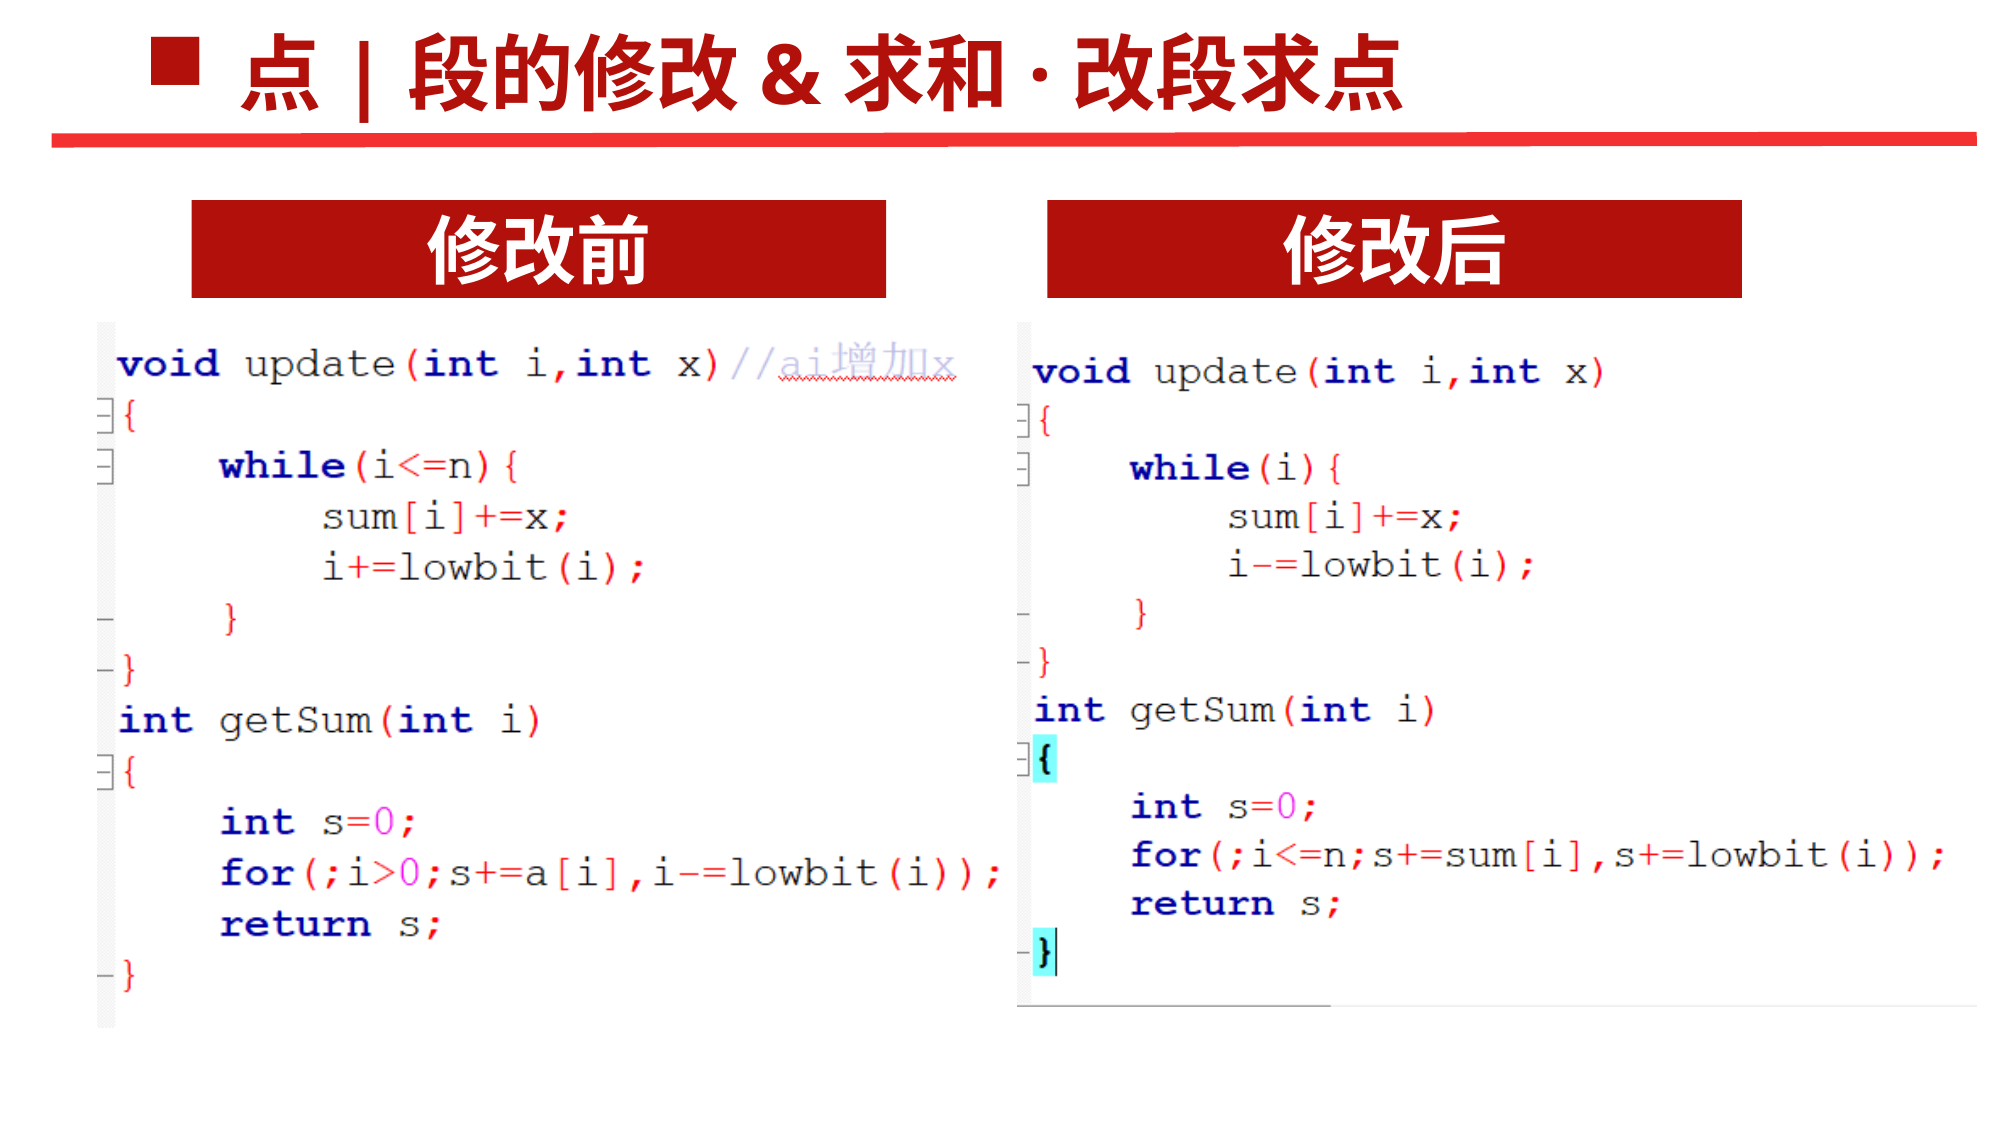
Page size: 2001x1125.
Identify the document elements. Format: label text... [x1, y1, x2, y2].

text_box 修改前 [191, 199, 887, 299]
picture [97, 322, 1977, 1028]
text_box 点|段的修改&求和·改段求点 [129, 14, 1614, 129]
text_box 修改后 [1046, 199, 1743, 299]
